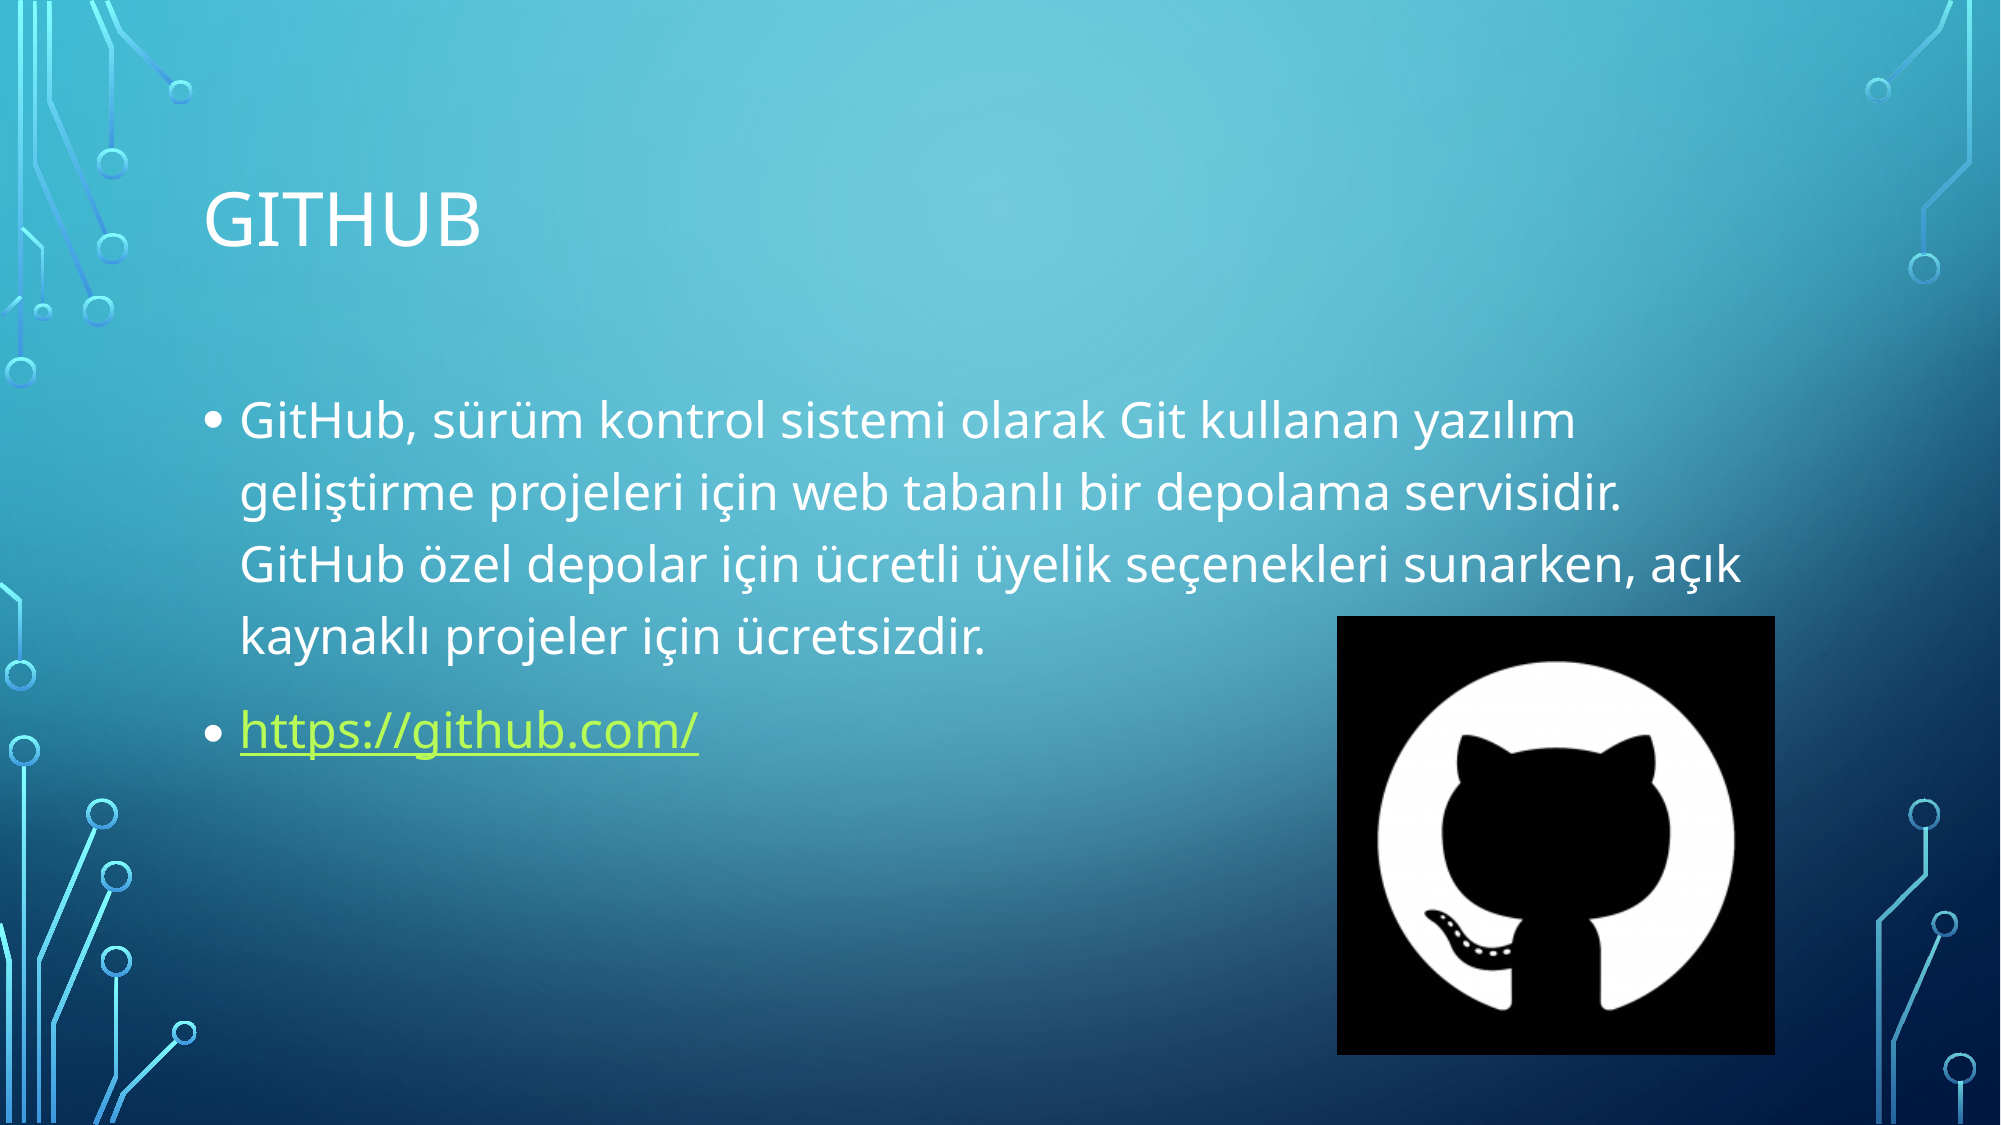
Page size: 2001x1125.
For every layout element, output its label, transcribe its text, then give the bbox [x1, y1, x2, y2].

title gıthub [187, 101, 1813, 344]
list GitHub, sürüm kontrol sistemi olarak Git kullanan yazılım geliştirme projeleri için web tabanlı bir depolama servisidir. GitHub özel depolar için ücretli üyelik seçenekleri sunarken, açık kaynaklı projeler için ücretsizdir. https://github.com/ [187, 369, 1813, 950]
picture [1336, 616, 1775, 1055]
